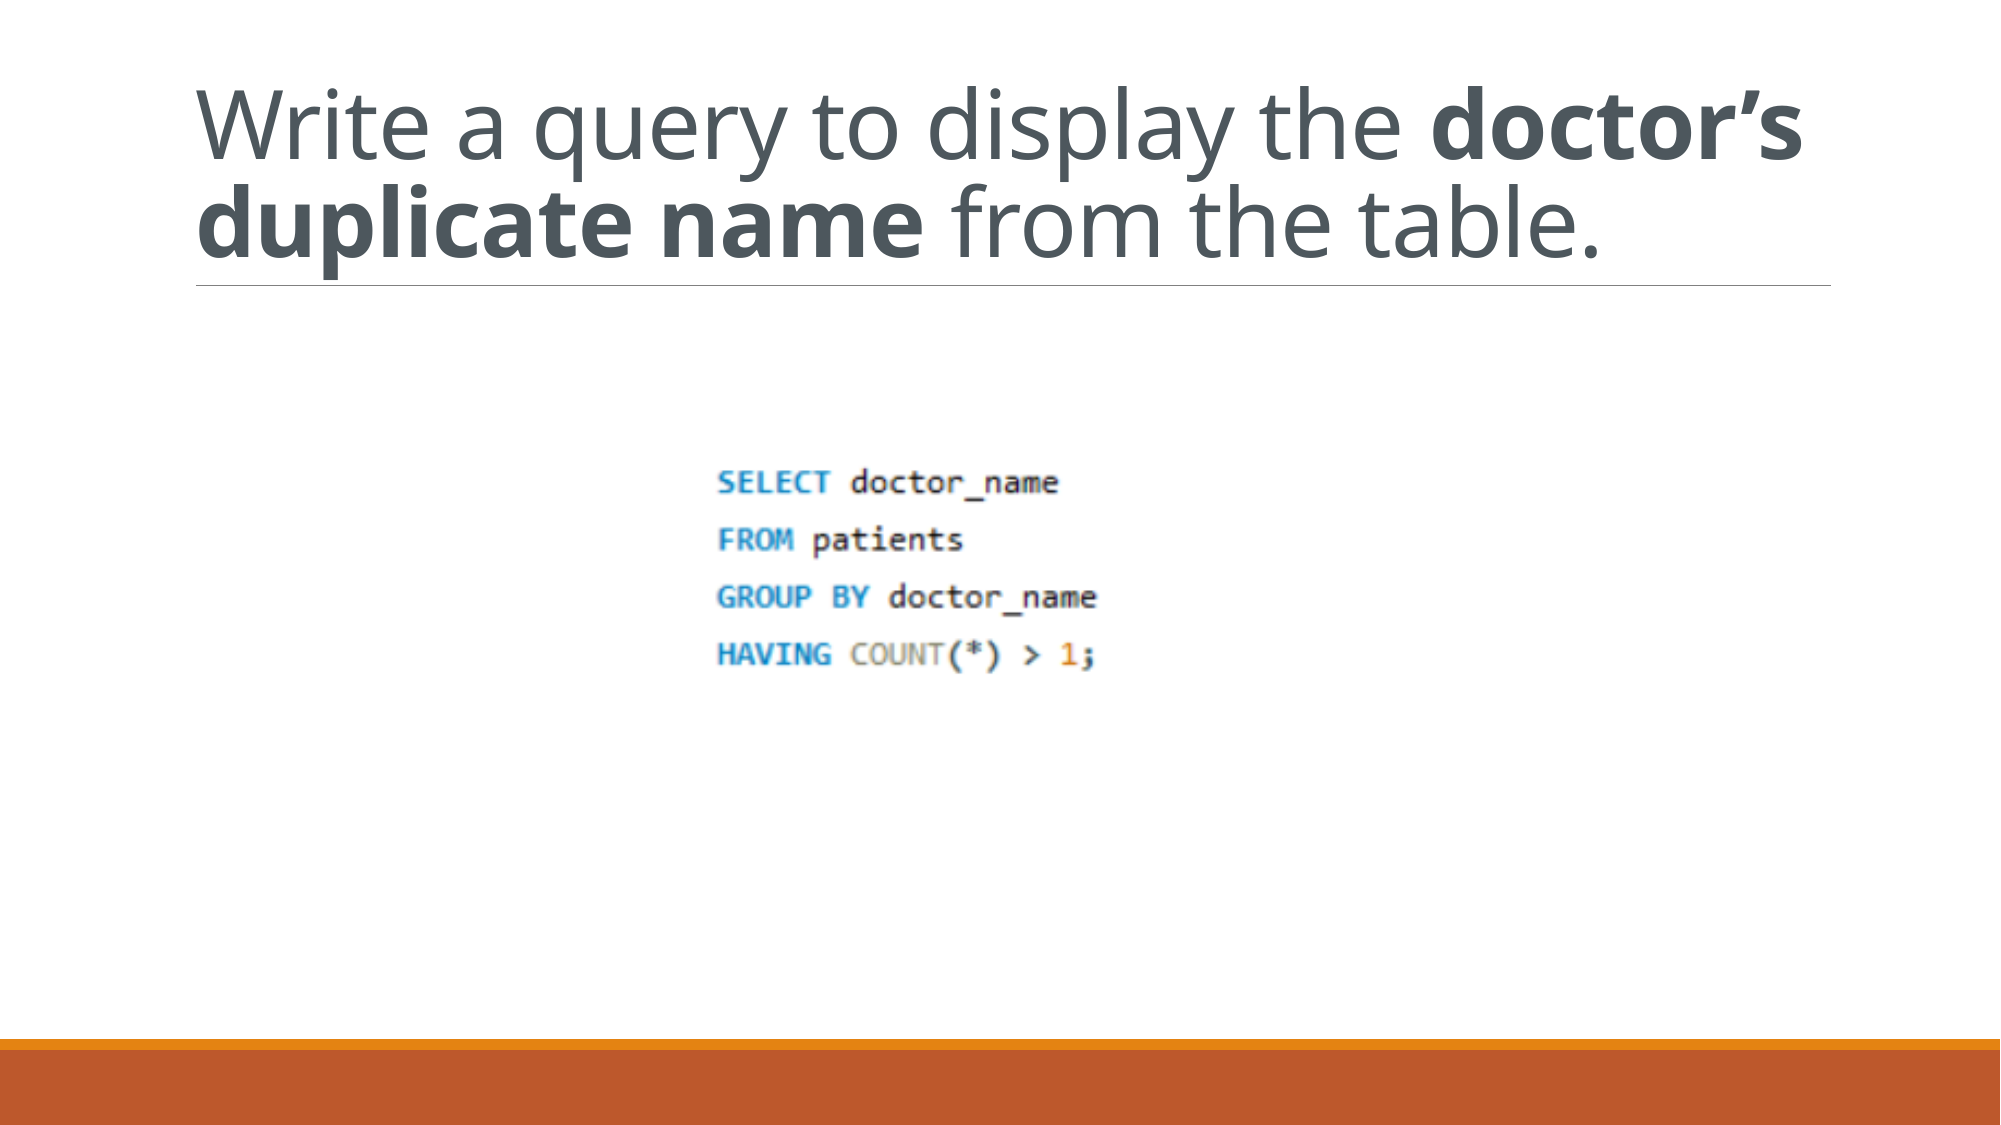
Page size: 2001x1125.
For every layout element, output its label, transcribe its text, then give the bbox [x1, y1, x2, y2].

title Write a query to display the doctor’s duplicate name from the table. [180, 47, 1830, 285]
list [701, 444, 1128, 709]
